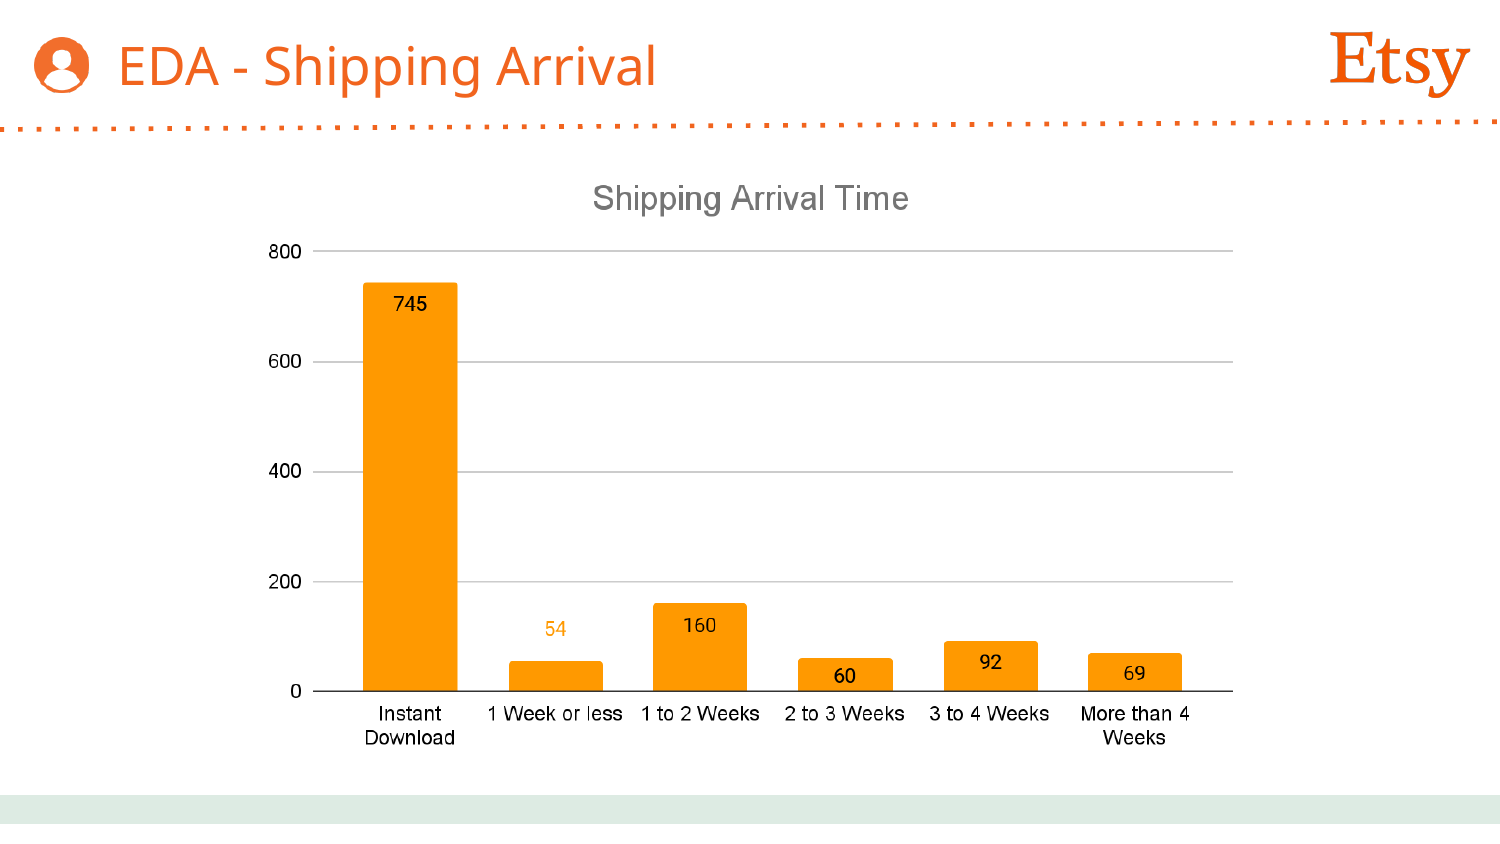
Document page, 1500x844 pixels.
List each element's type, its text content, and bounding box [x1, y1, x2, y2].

picture [235, 145, 1265, 782]
title EDA - Shipping Arrival [102, 17, 1500, 112]
picture [34, 37, 89, 93]
